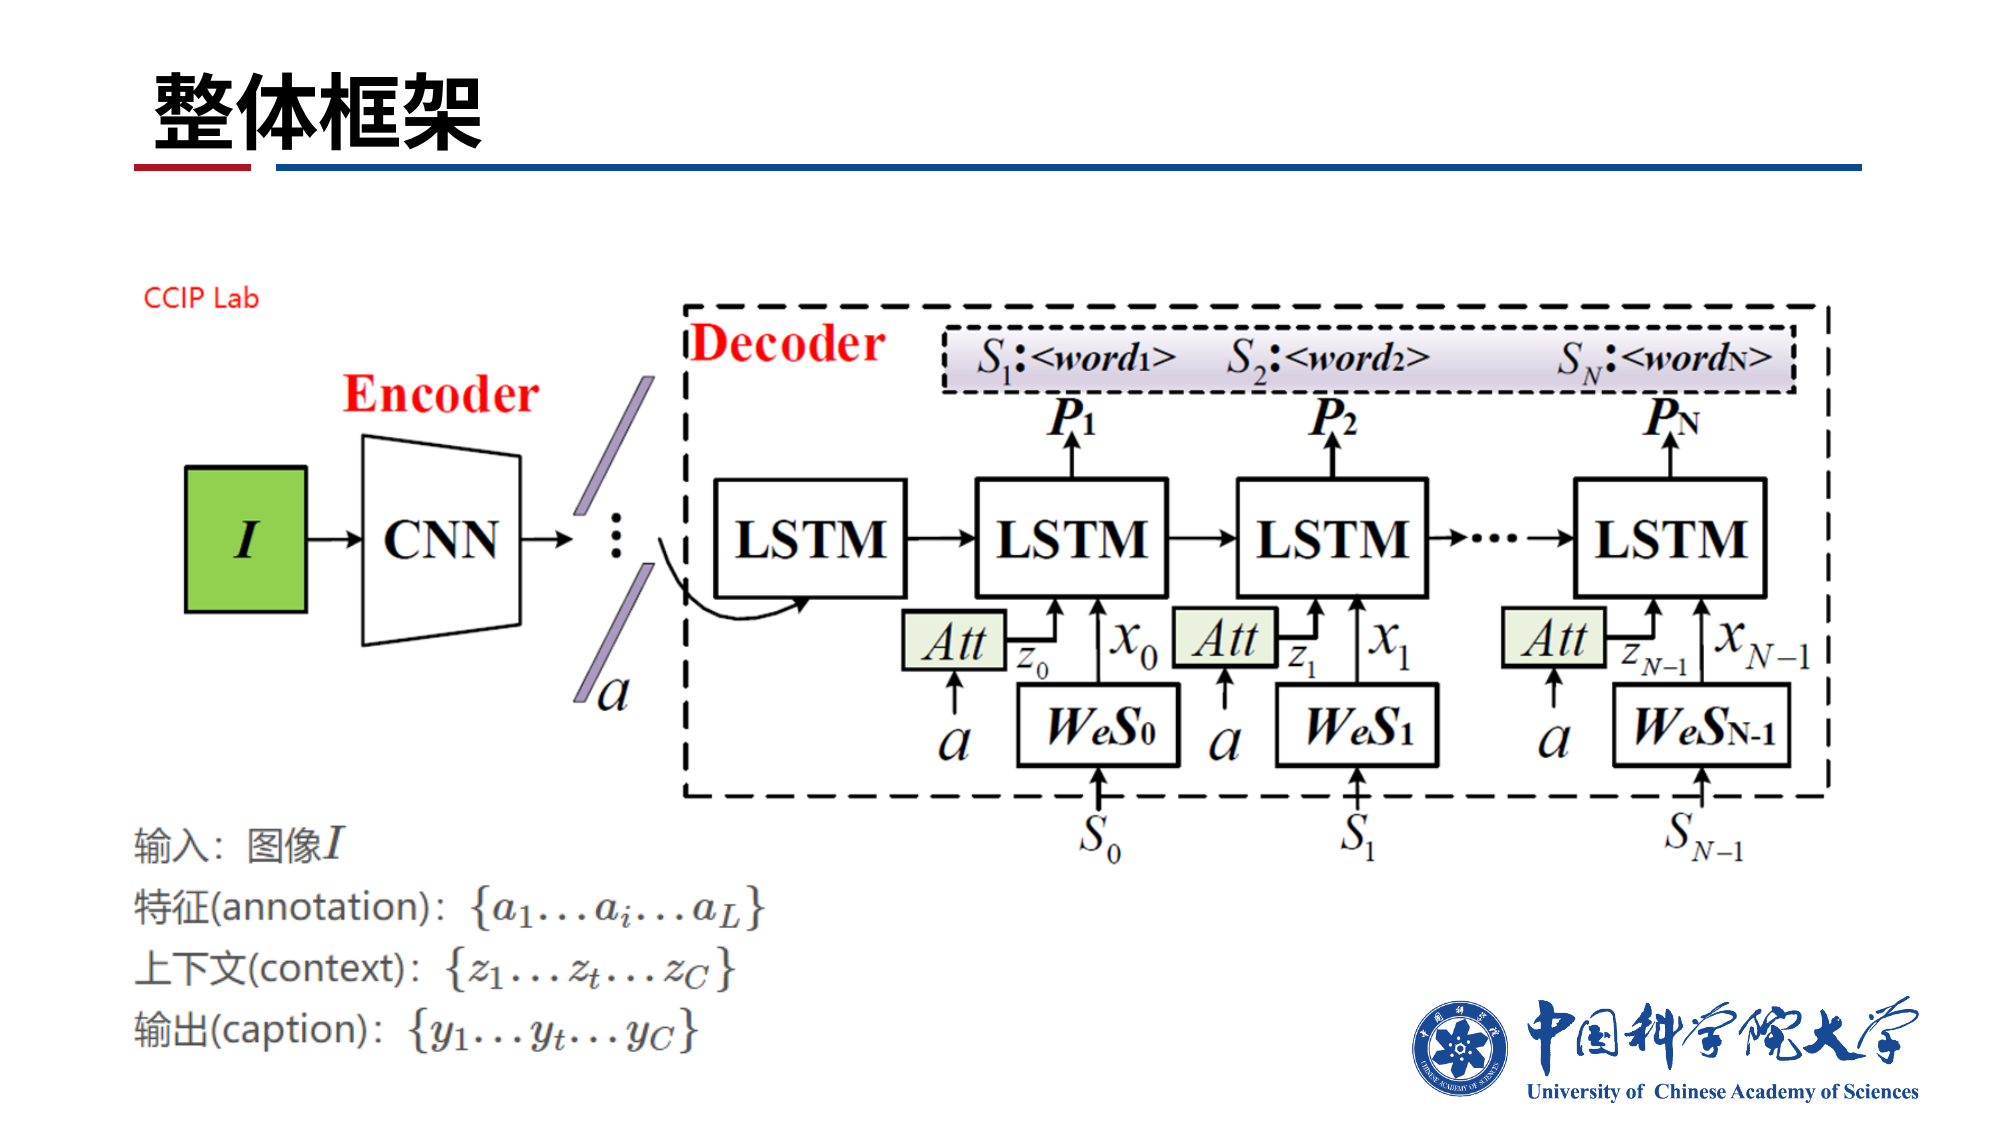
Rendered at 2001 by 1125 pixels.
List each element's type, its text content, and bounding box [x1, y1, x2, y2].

picture [1412, 996, 1919, 1103]
picture [129, 270, 1871, 1063]
title 整体框架 [137, 0, 1863, 168]
